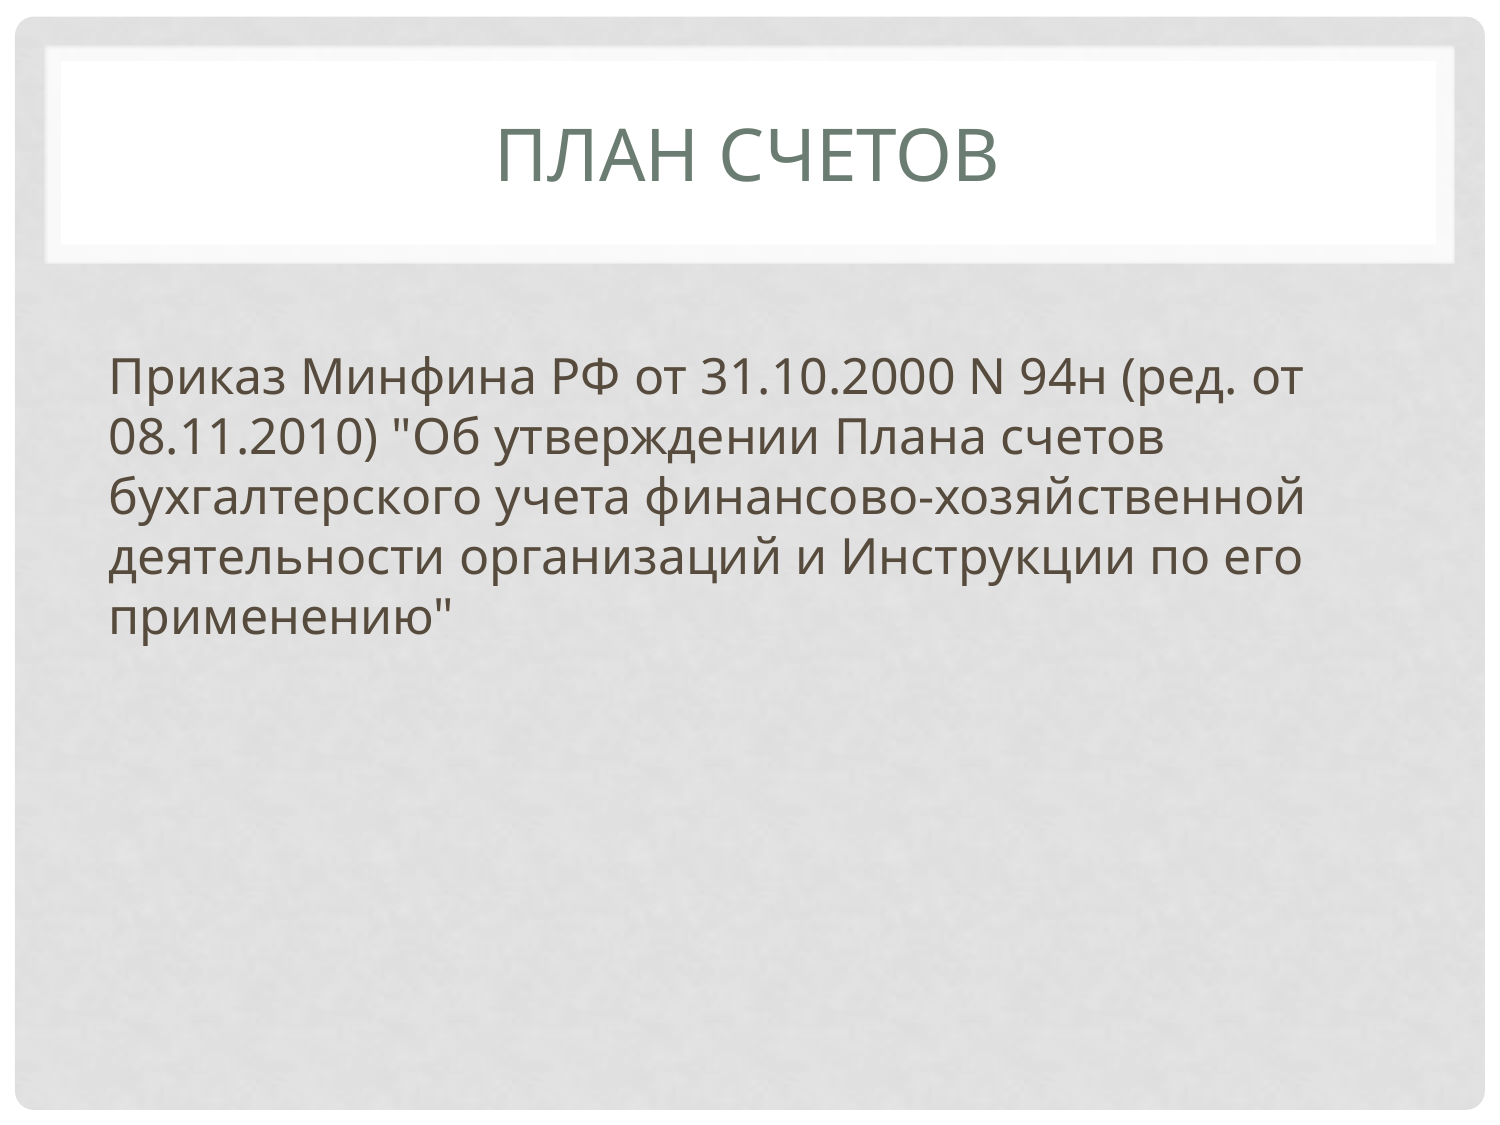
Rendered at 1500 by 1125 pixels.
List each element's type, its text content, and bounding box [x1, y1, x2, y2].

title План счетов [69, 66, 1425, 238]
list Приказ Минфина РФ от 31.10.2000 N 94н (ред. от 08.11.2010) "Об утверждении Плана счетов бухгалтерского учета финансово-хозяйственной деятельности организаций и Инструкции по его применению" [75, 267, 1425, 1125]
